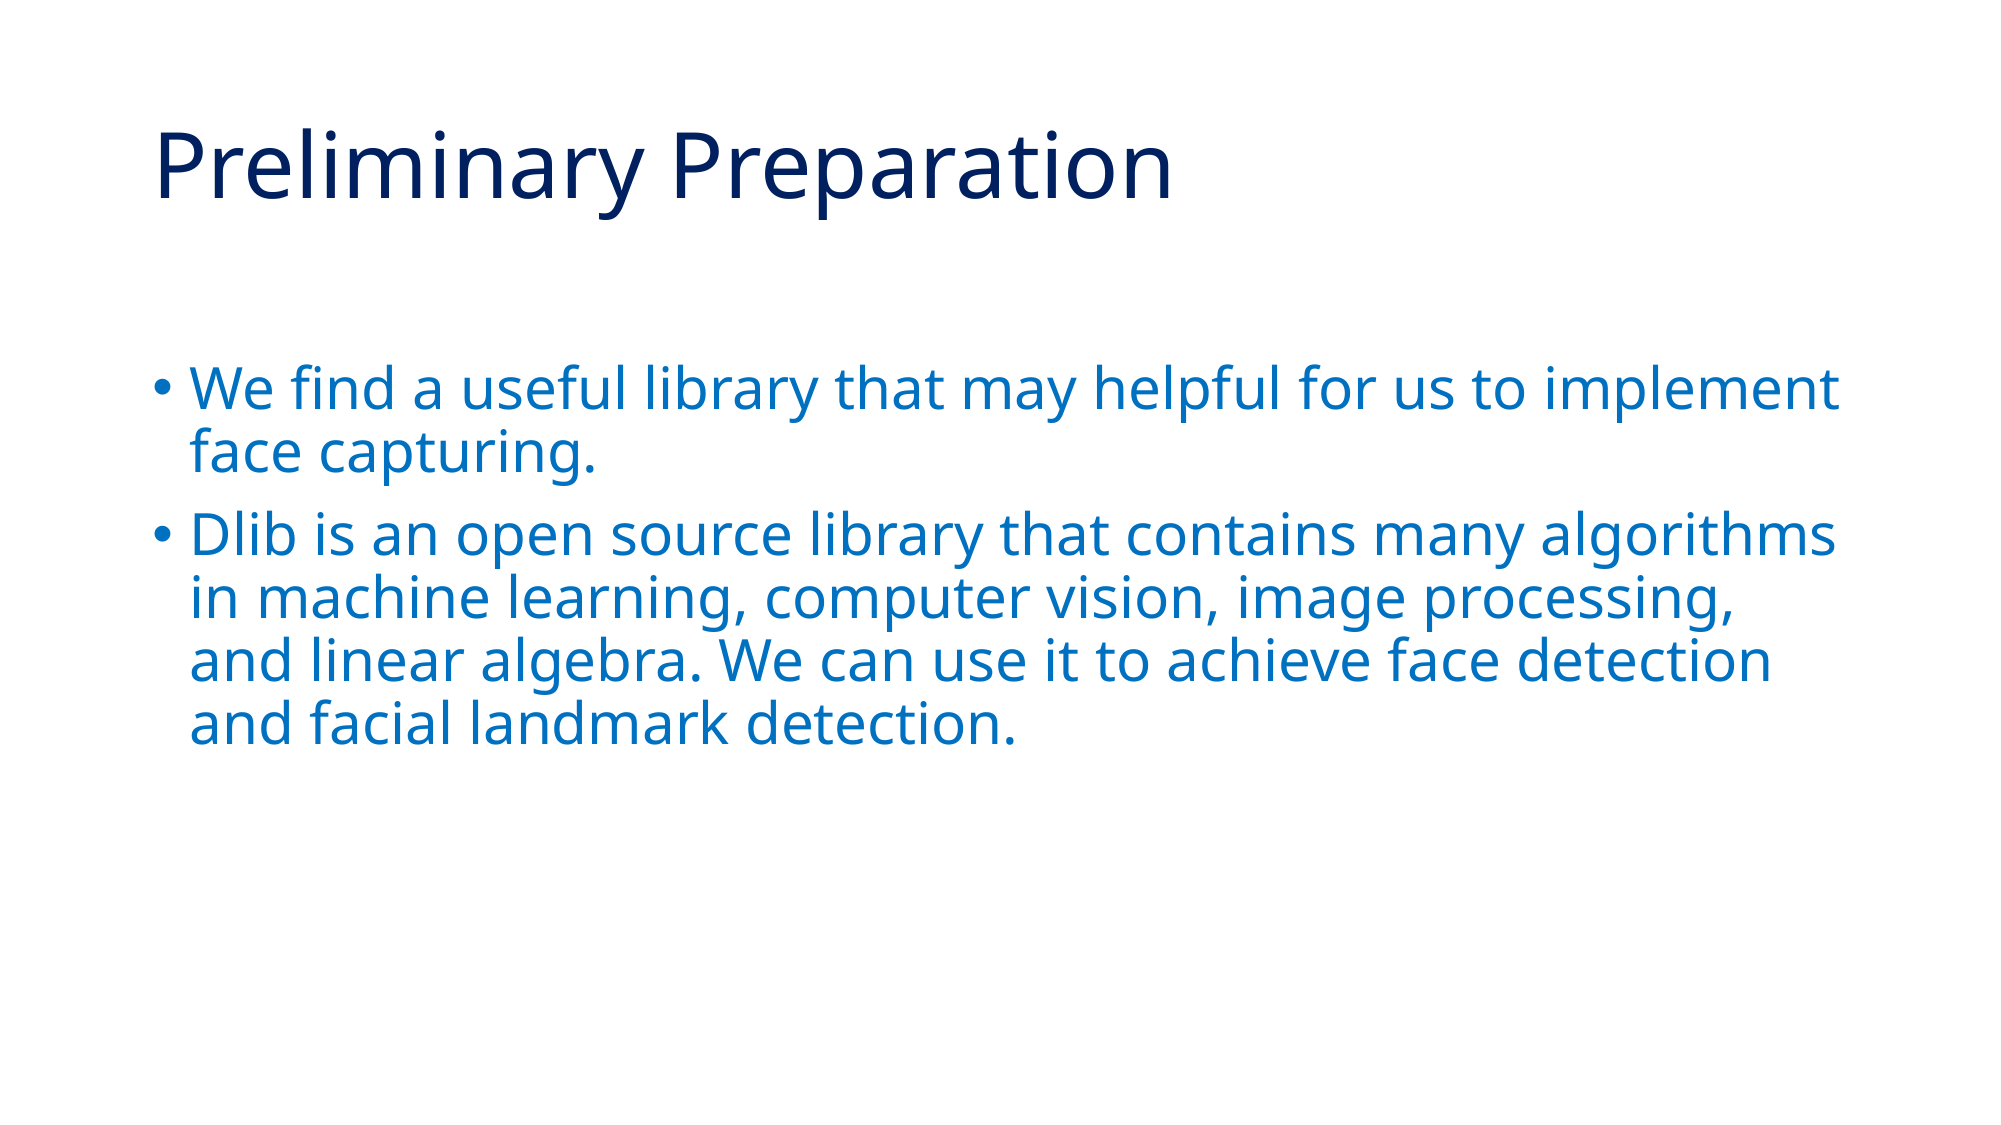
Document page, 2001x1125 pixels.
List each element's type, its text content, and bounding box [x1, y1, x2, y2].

list We find a useful library that may helpful for us to implement face capturing. Dlib is an open source library that contains many algorithms in machine learning, computer vision, image processing, and linear algebra. We can use it to achieve face detection and facial landmark detection. [137, 351, 1863, 1066]
title Preliminary Preparation [137, 59, 1863, 278]
